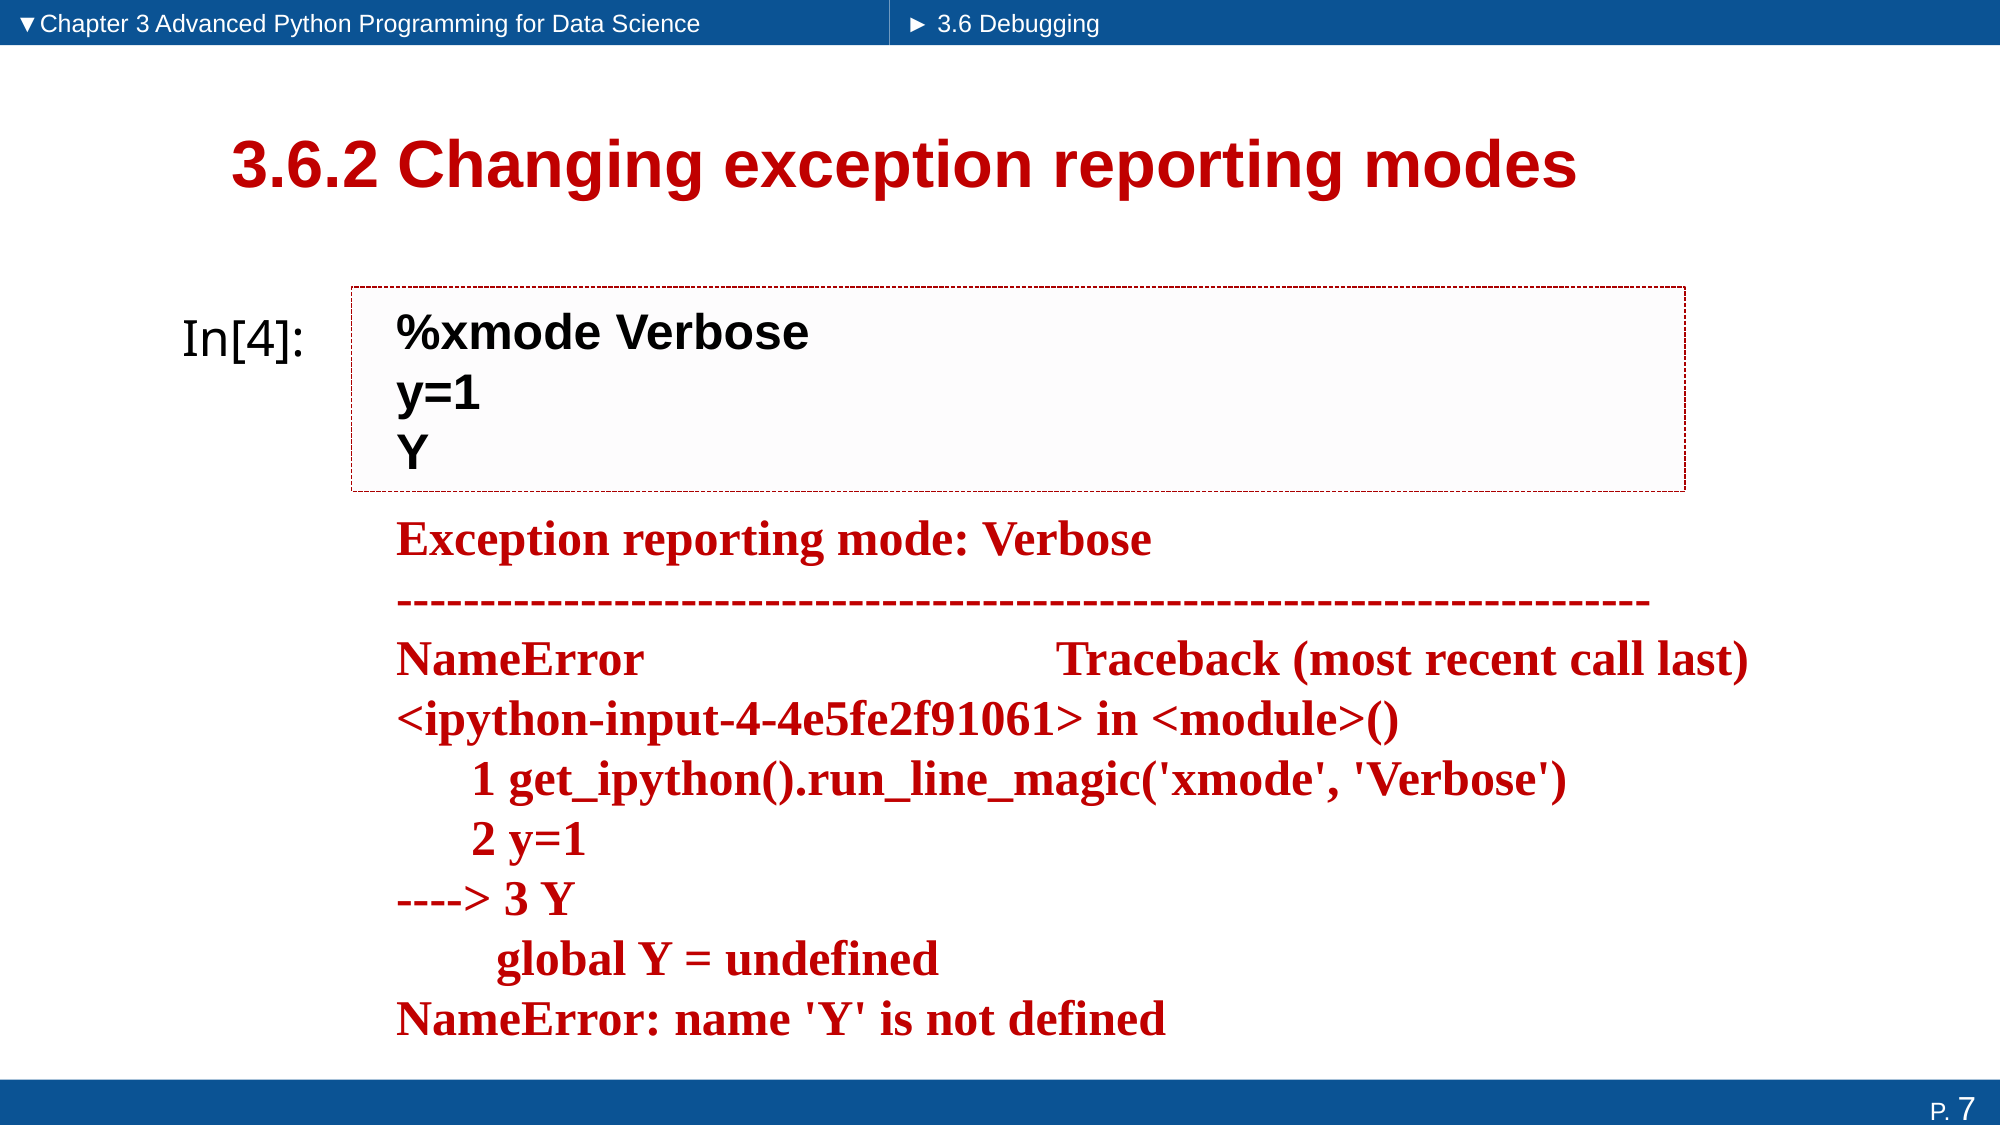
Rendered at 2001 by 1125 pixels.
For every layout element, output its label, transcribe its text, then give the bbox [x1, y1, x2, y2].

title 3.6.2 Changing exception reporting modes [101, 92, 1710, 229]
text_box %xmode Verbose y=1 Y [351, 287, 1685, 444]
list ▼Chapter 3 Advanced Python Programming for Data Science [0, 0, 725, 43]
text_box Exception reporting mode: Verbose --------------------------------------------------------------------------- NameError Traceback (most recent call last) <ipython-input-4-4e5fe2f91061> in <module>() 1 get_ipython().run_line_magic('xmode', 'Verbose') 2 y=1 ----> 3 Y global Y = undefined NameError: name 'Y' is not defined [351, 444, 1815, 1106]
list ► 3.6 Debugging [890, 0, 1308, 43]
text_box In[4]: [167, 299, 334, 375]
